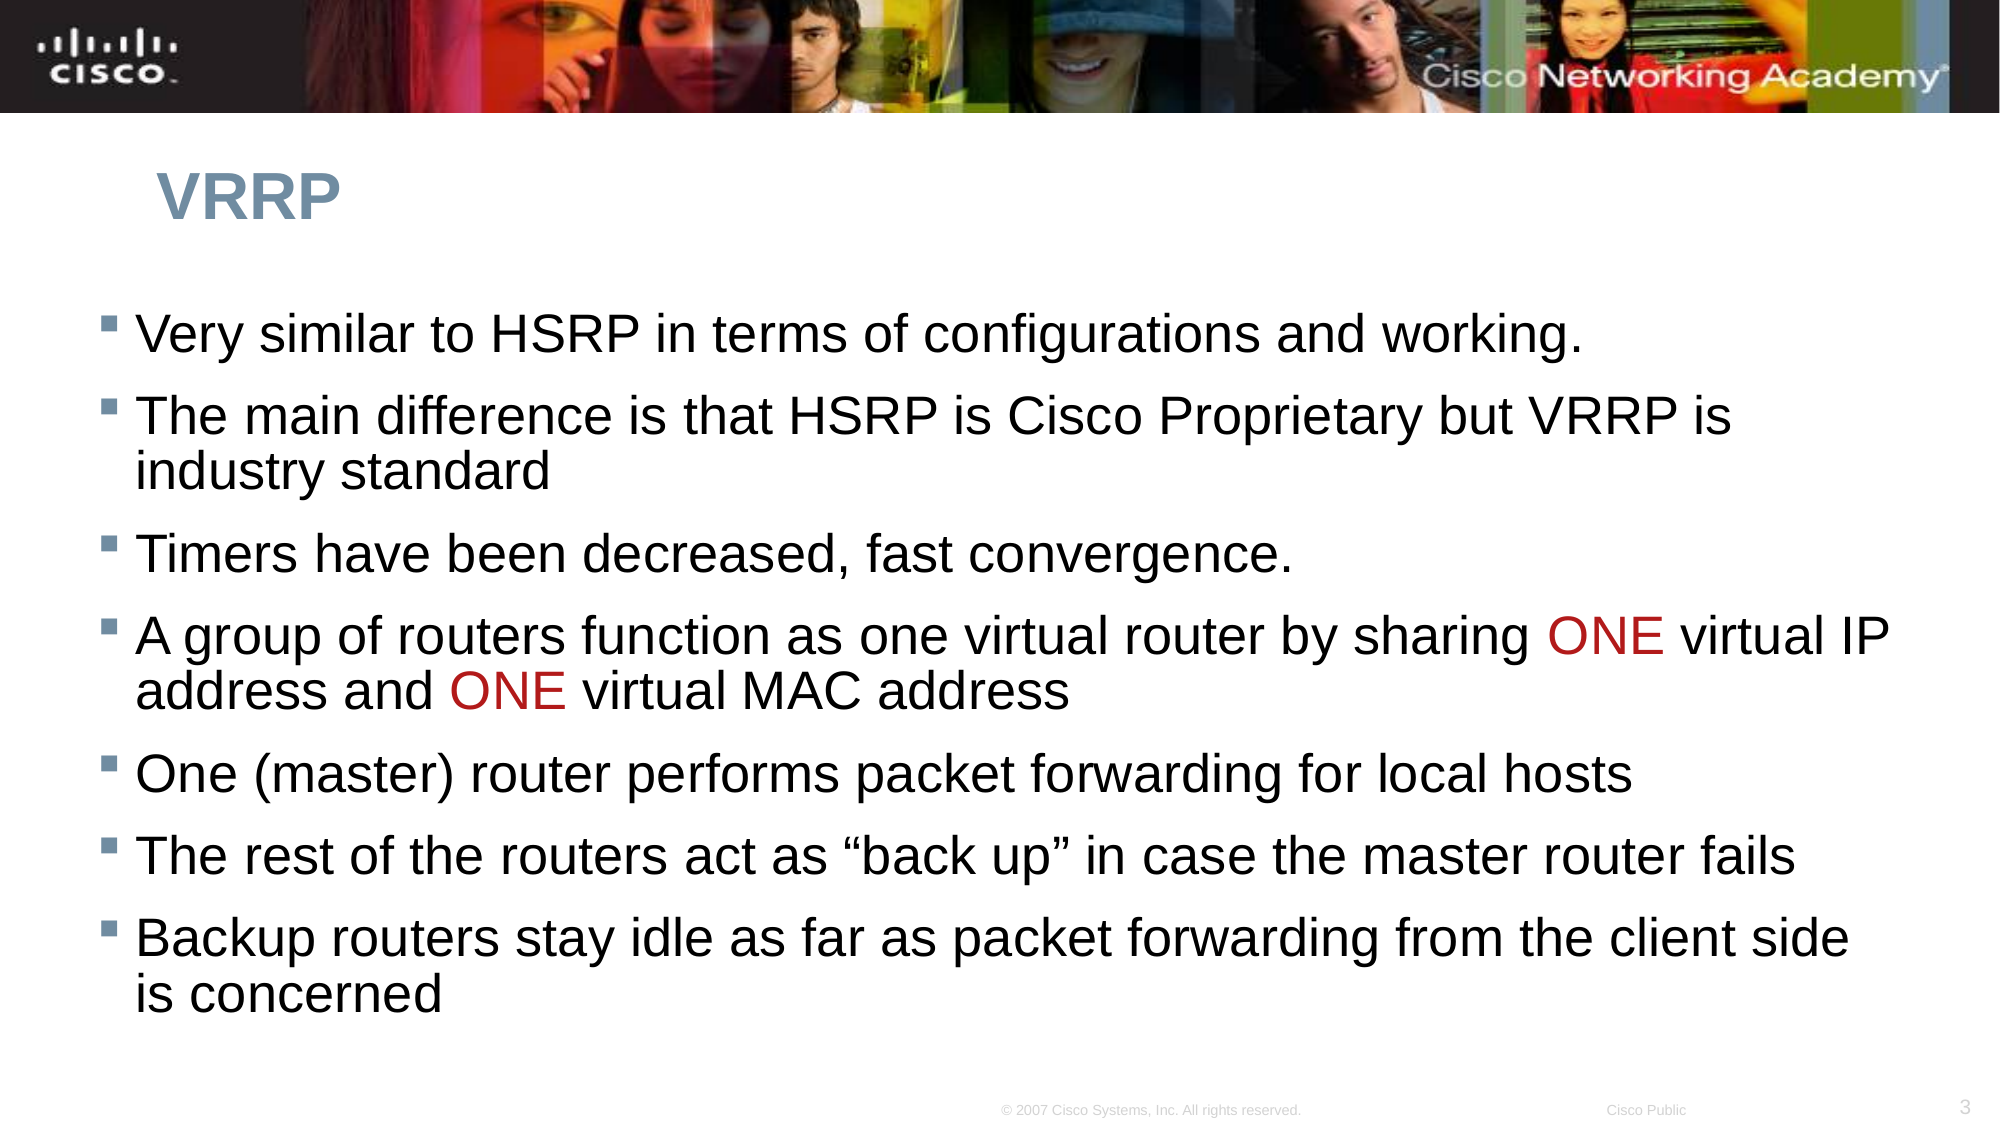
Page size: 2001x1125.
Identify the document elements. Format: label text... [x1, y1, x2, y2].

picture [0, 0, 2000, 113]
list Very similar to HSRP in terms of configurations and working. The main difference is that HSRP is Cisco Proprietary but VRRP is industry standard Timers have been decreased, fast convergence. A group of routers function as one virtual router by sharing ONE virtual IP address and ONE virtual MAC address One (master) router performs packet forwarding for local hosts The rest of the routers act as “back up” in case the master router fails Backup routers stay idle as far as packet forwarding from the client side is concerned [83, 301, 1917, 1079]
title VRRP [143, 102, 1926, 241]
